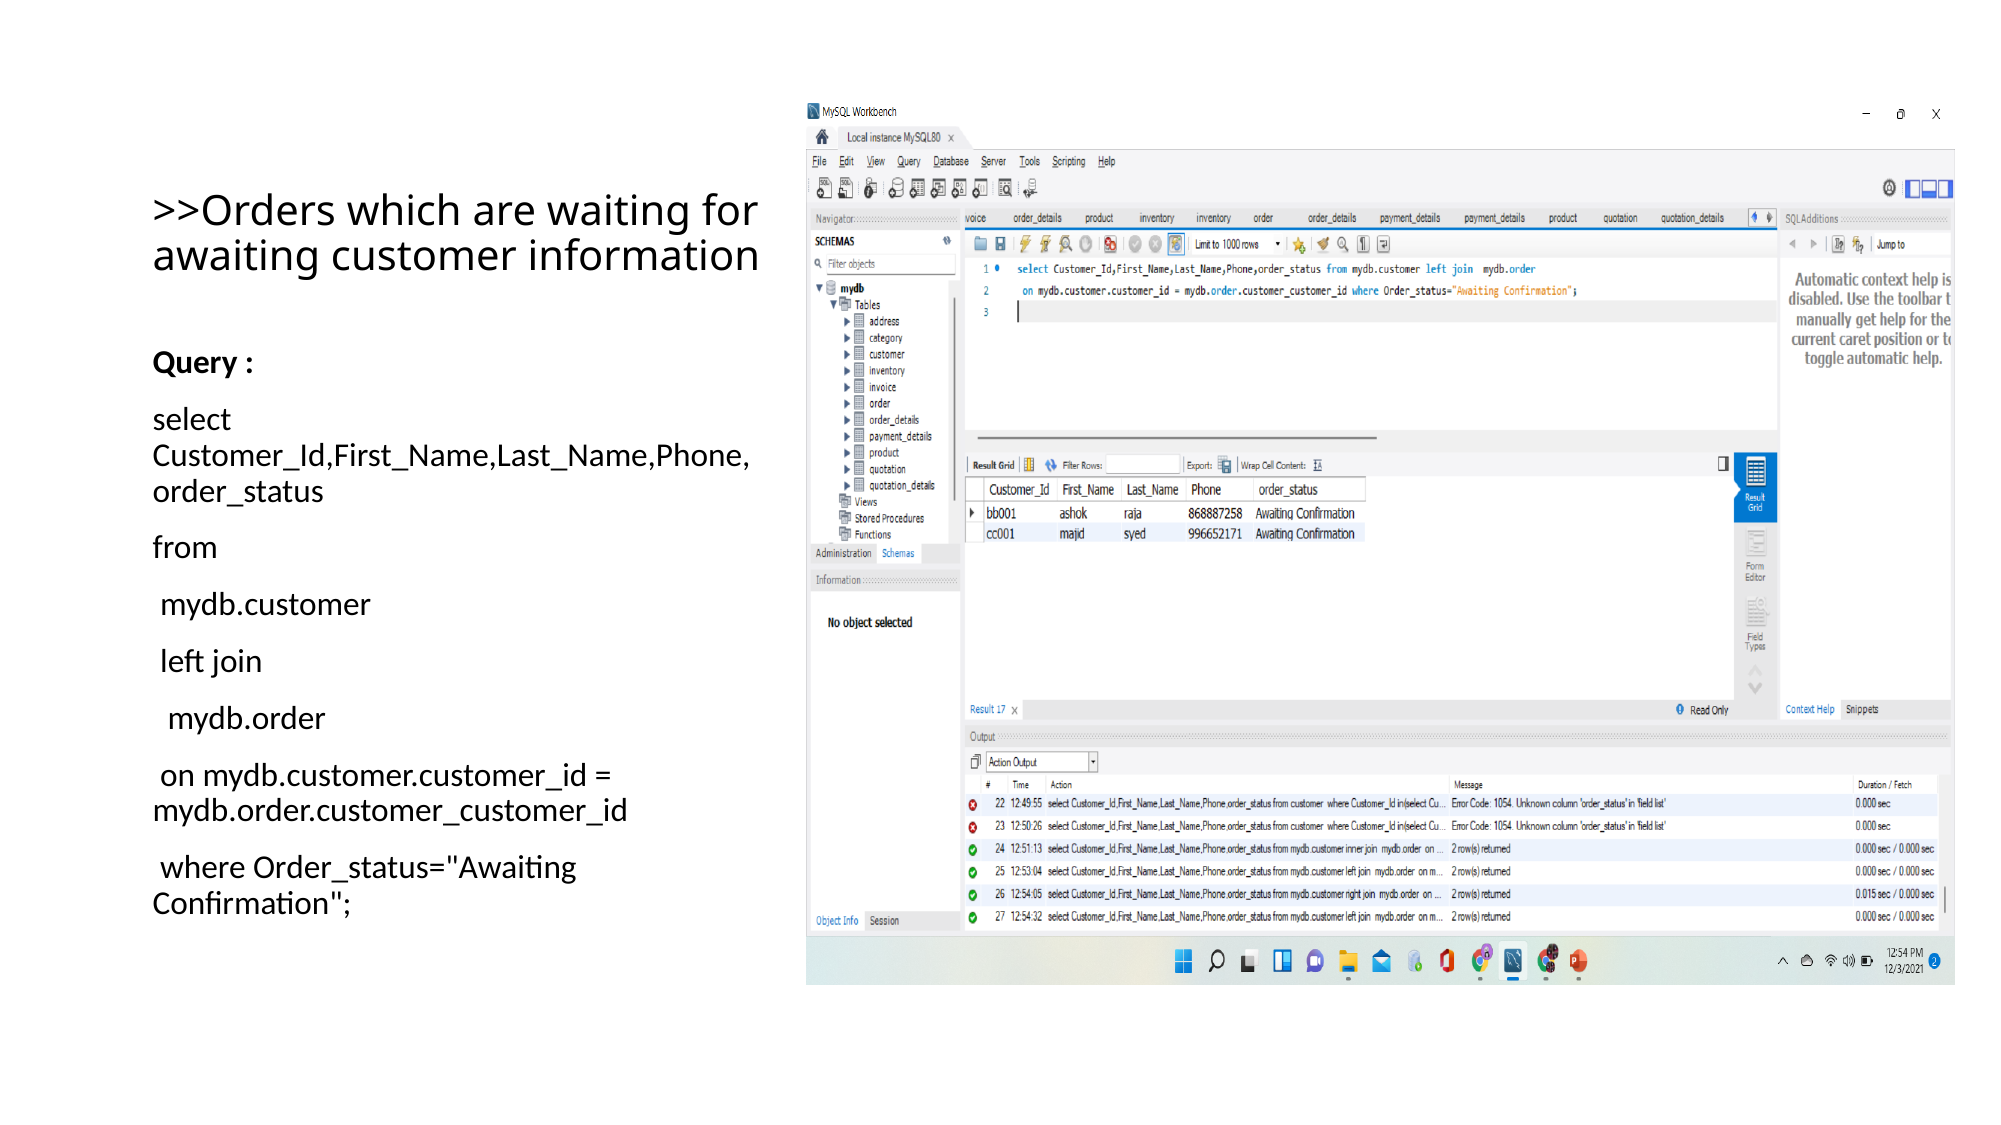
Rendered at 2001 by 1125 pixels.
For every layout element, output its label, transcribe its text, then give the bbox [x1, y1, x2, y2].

list Query : select Customer_Id,First_Name,Last_Name,Phone,order_status from mydb.customer left join mydb.order on mydb.customer.customer_id = mydb.order.customer_customer_id where Order_status="Awaiting Confirmation"; [137, 337, 783, 963]
title >>Orders which are waiting for awaiting customer information [137, 75, 783, 337]
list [806, 99, 1955, 985]
